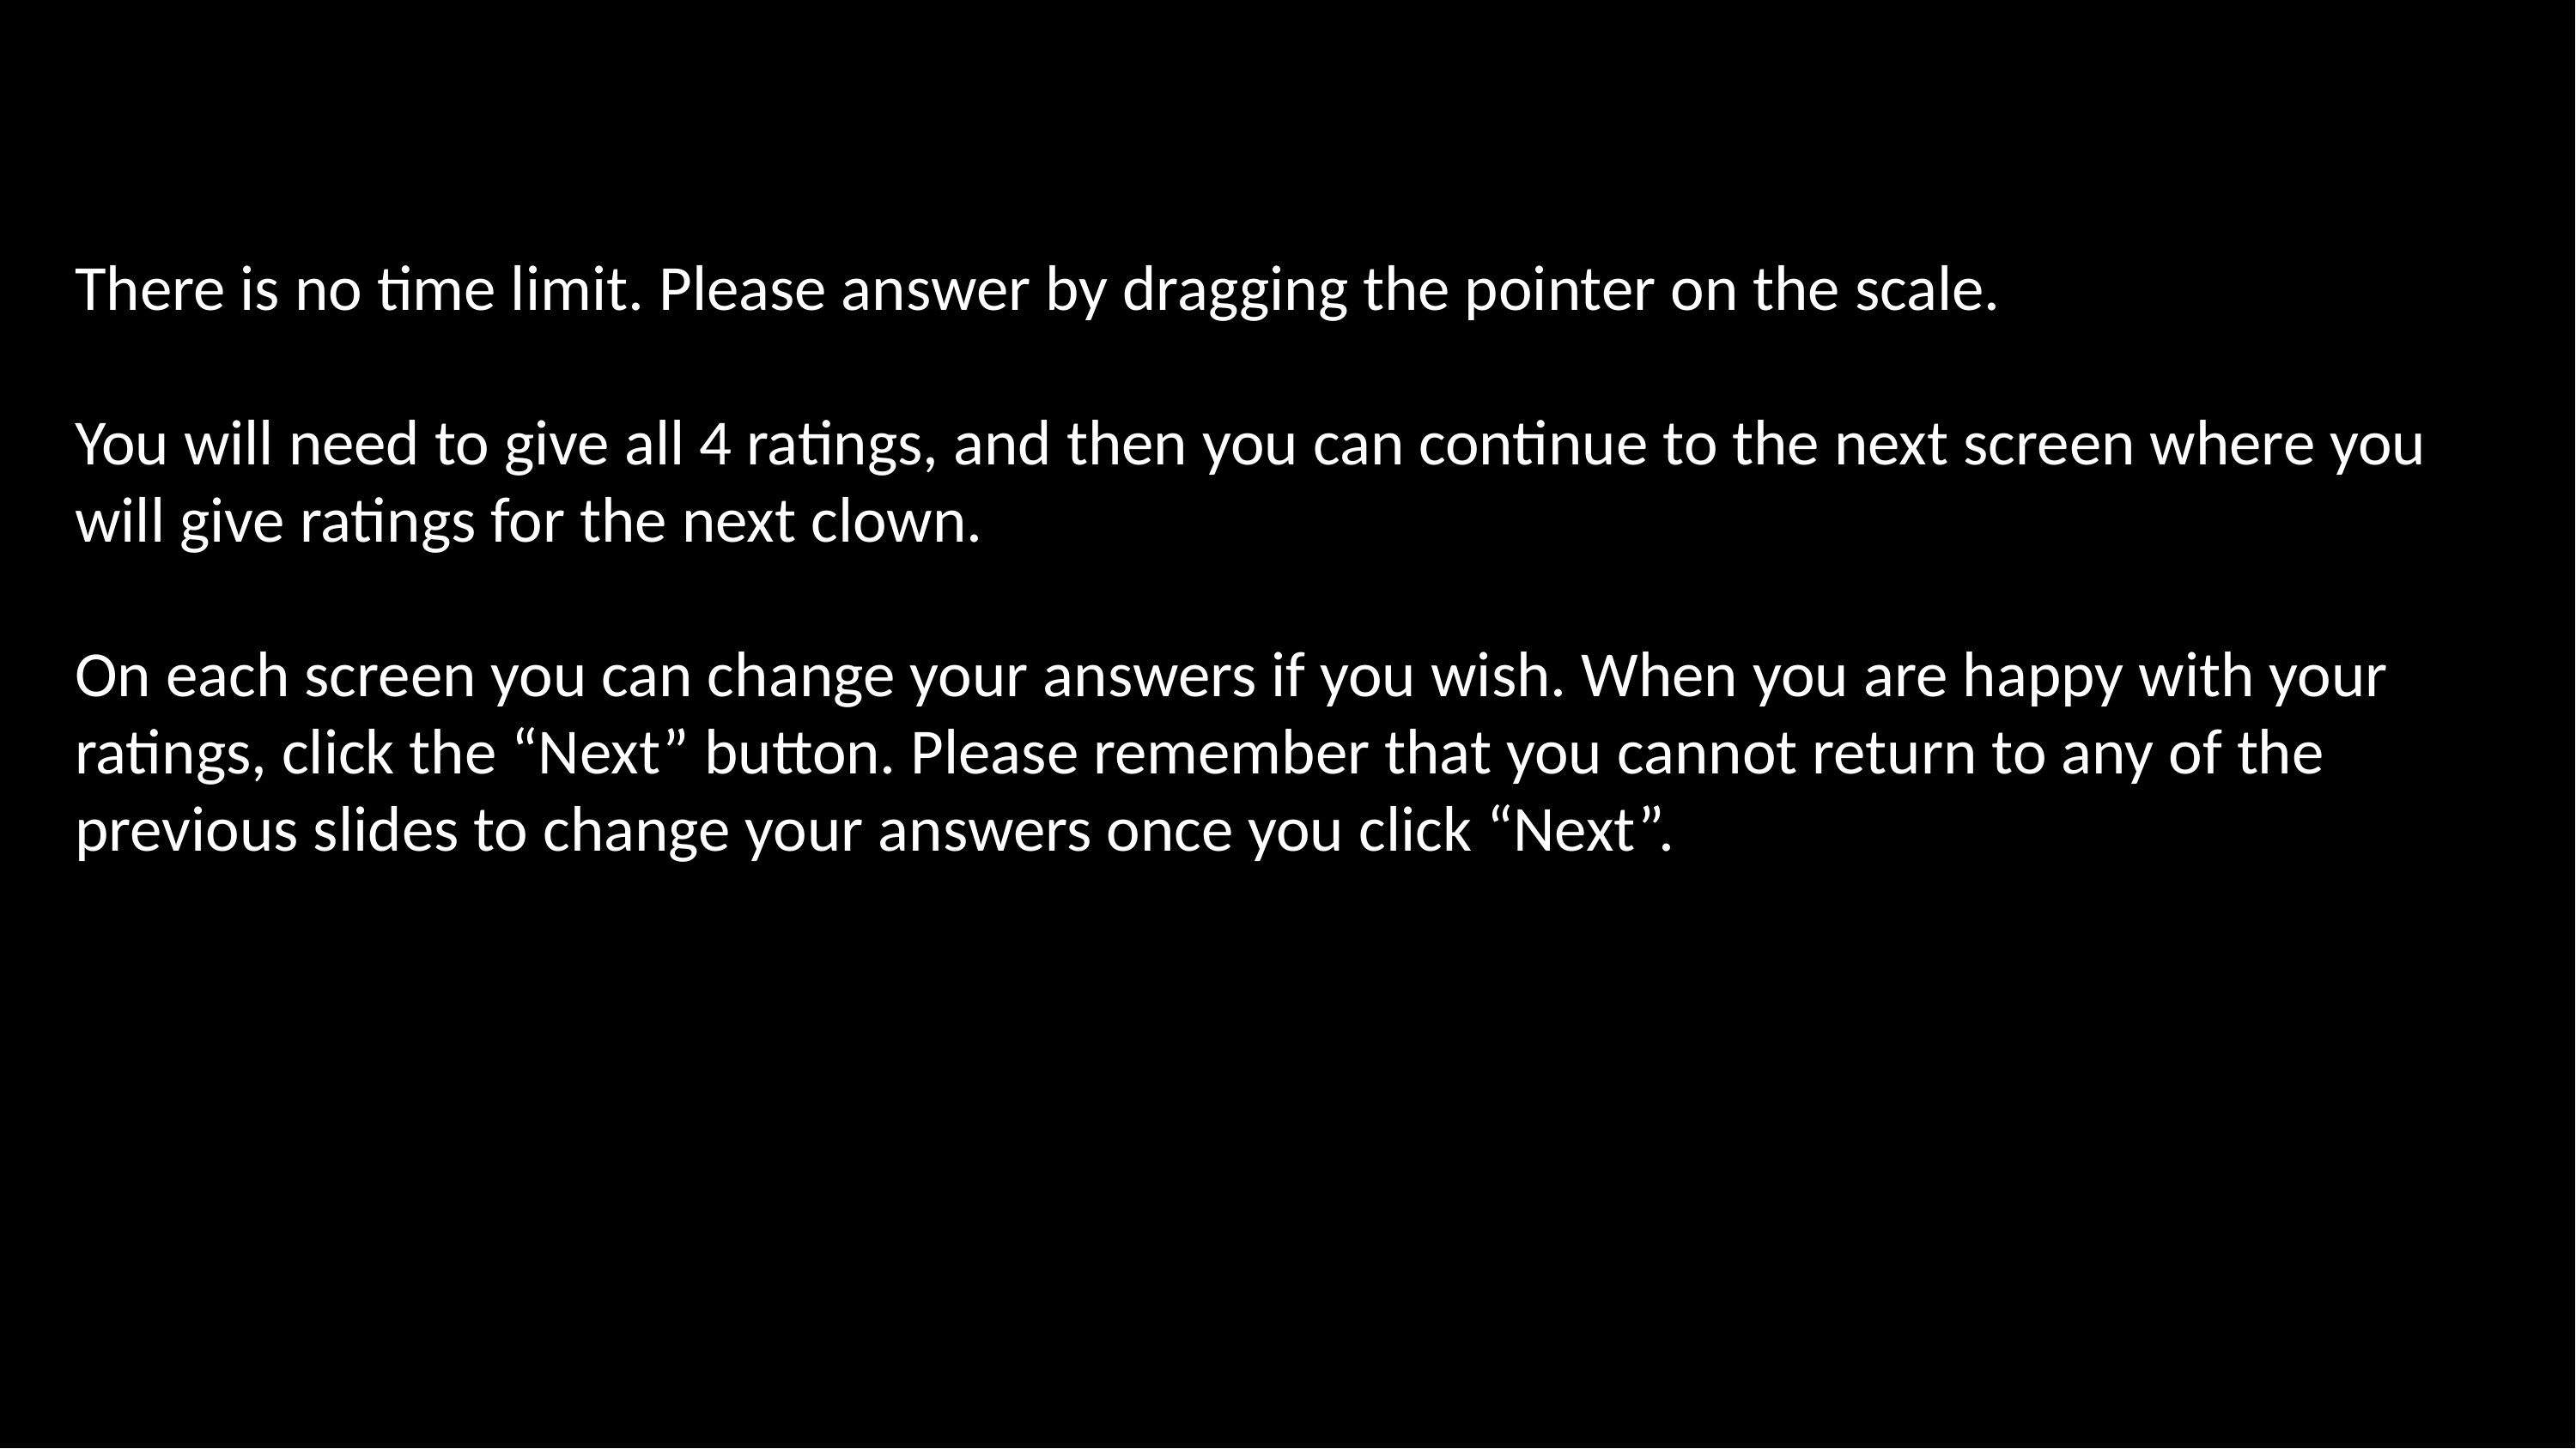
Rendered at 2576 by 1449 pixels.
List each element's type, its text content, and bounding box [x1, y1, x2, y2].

text_box There is no time limit. Please answer by dragging the pointer on the scale. You will need to give all 4 ratings, and then you can continue to the next screen where you will give ratings for the next clown. On each screen you can change your answers if you wish. When you are happy with your ratings, click the “Next” button. Please remember that you cannot return to any of the previous slides to change your answers once you click “Next”. [61, 85, 2464, 949]
